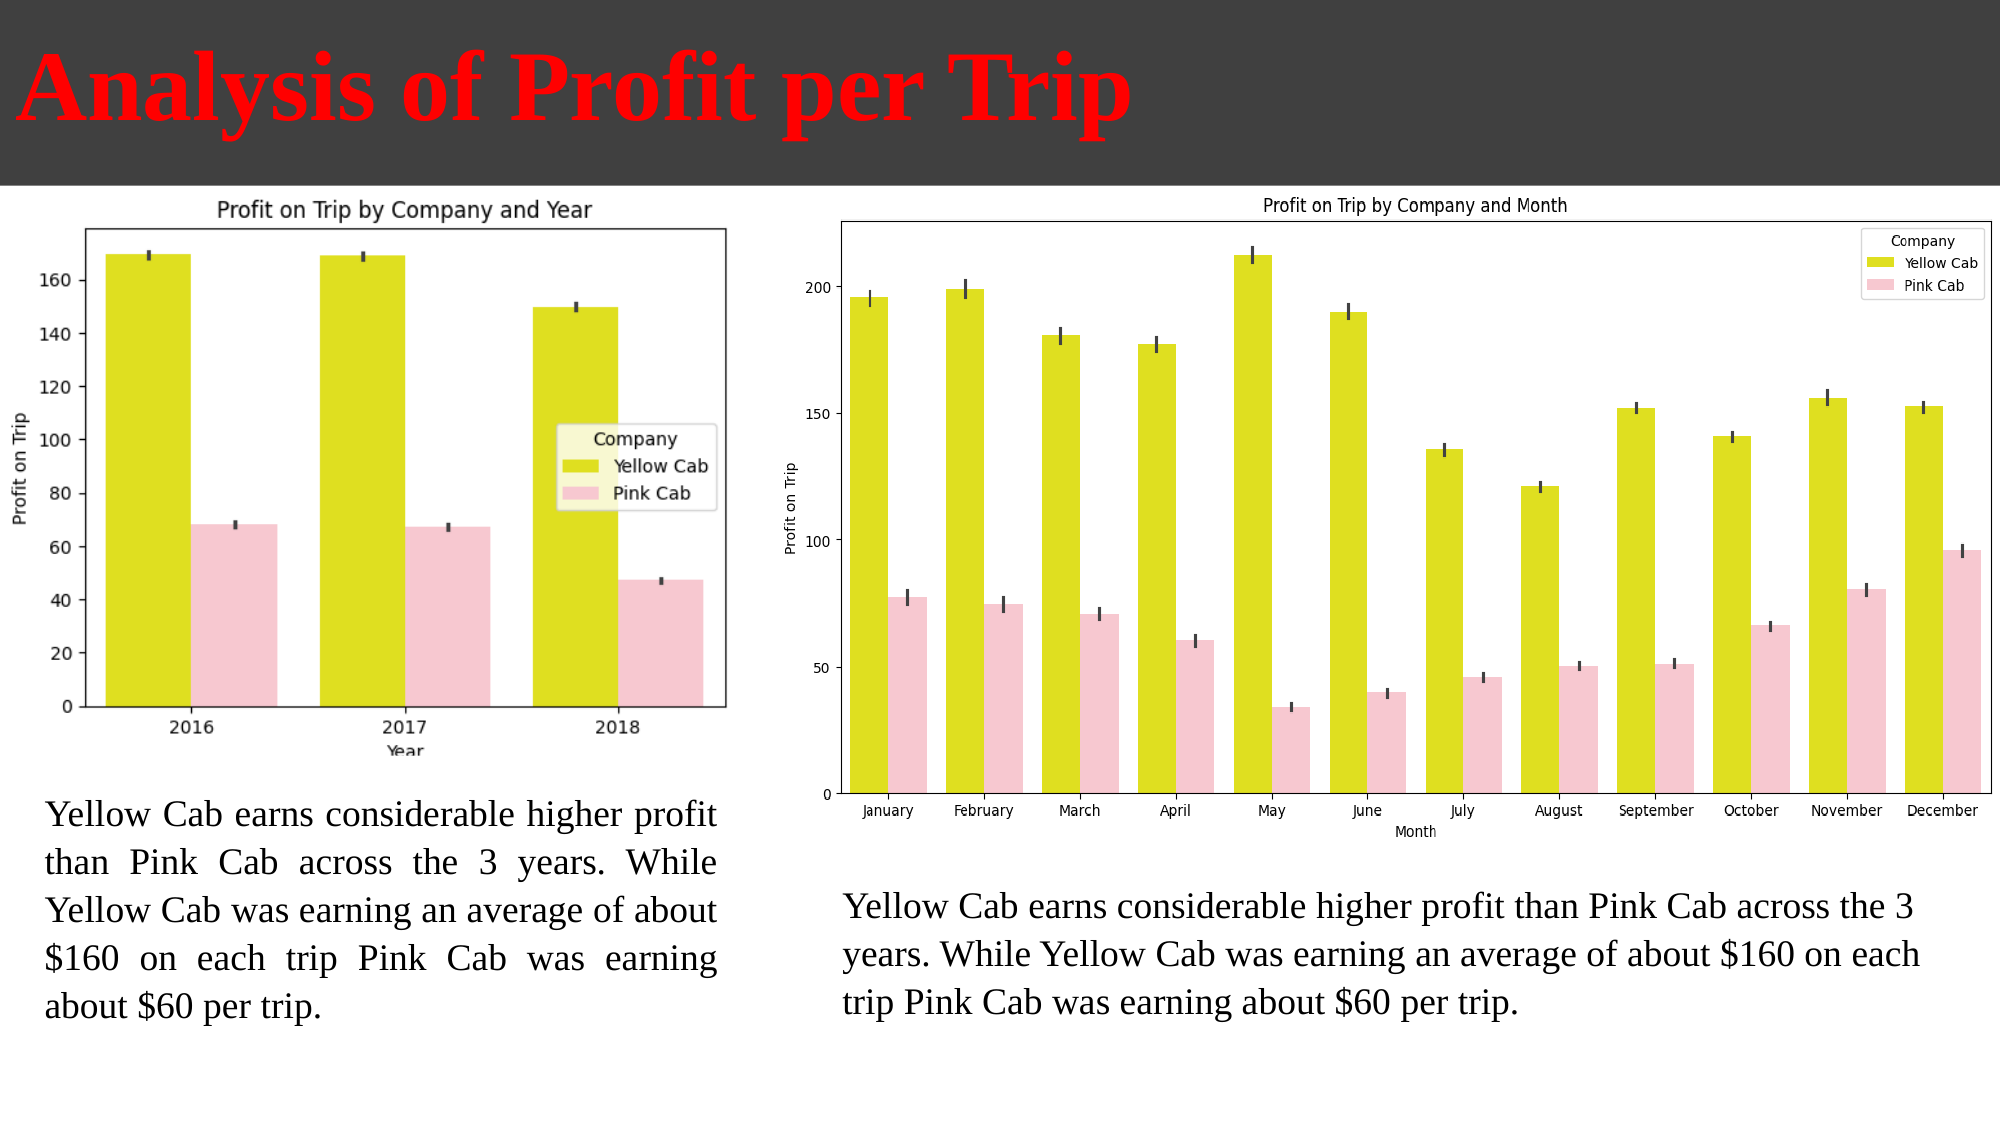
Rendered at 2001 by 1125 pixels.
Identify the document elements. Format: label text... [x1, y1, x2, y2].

picture [775, 187, 2000, 850]
title Analysis of Profit per Trip [0, 0, 2000, 186]
text_box Yellow Cab earns considerable higher profit than Pink Cab across the 3 years. While Yellow Cab was earning an average of about $160 on each trip Pink Cab was earning about $60 per trip. [29, 775, 737, 1047]
text_box Yellow Cab earns considerable higher profit than Pink Cab across the 3 years. While Yellow Cab was earning an average of about $160 on each trip Pink Cab was earning about $60 per trip. [827, 850, 1971, 1047]
picture [0, 187, 737, 775]
